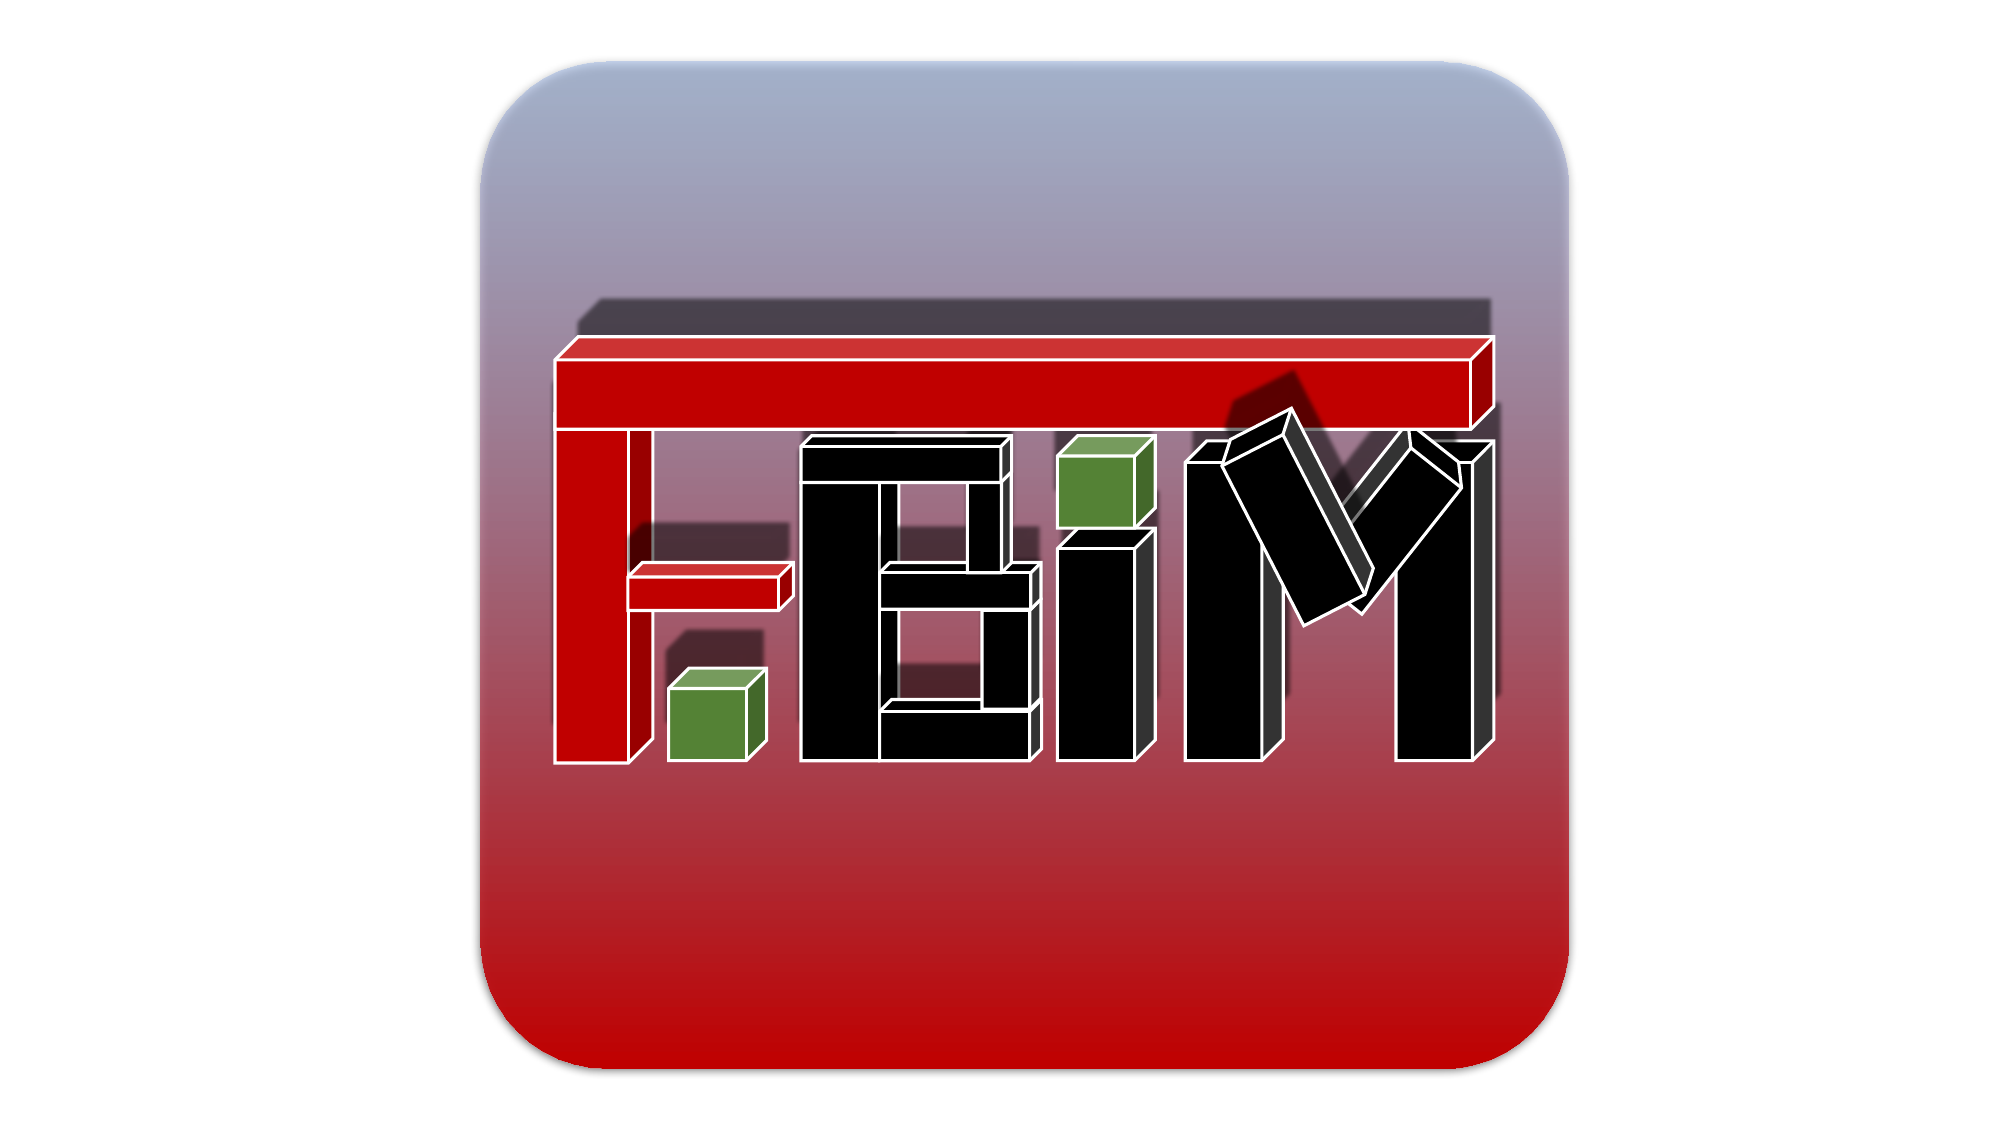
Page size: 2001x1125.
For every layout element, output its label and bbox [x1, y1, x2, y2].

text_box [553, 335, 1496, 431]
text_box [480, 61, 1569, 1069]
text_box [965, 474, 1013, 575]
text_box [626, 560, 795, 613]
text_box [878, 560, 1043, 611]
text_box [553, 431, 655, 765]
text_box [1183, 439, 1285, 763]
text_box [980, 601, 1043, 711]
text_box [667, 666, 769, 763]
text_box [1220, 406, 1376, 628]
text_box [1394, 439, 1496, 763]
text_box [878, 697, 1044, 763]
text_box [897, 485, 901, 523]
text_box [1055, 434, 1157, 530]
text_box [897, 611, 901, 660]
text_box [1348, 431, 1464, 617]
text_box [799, 485, 881, 763]
text_box [799, 434, 1014, 485]
text_box [1055, 526, 1157, 763]
